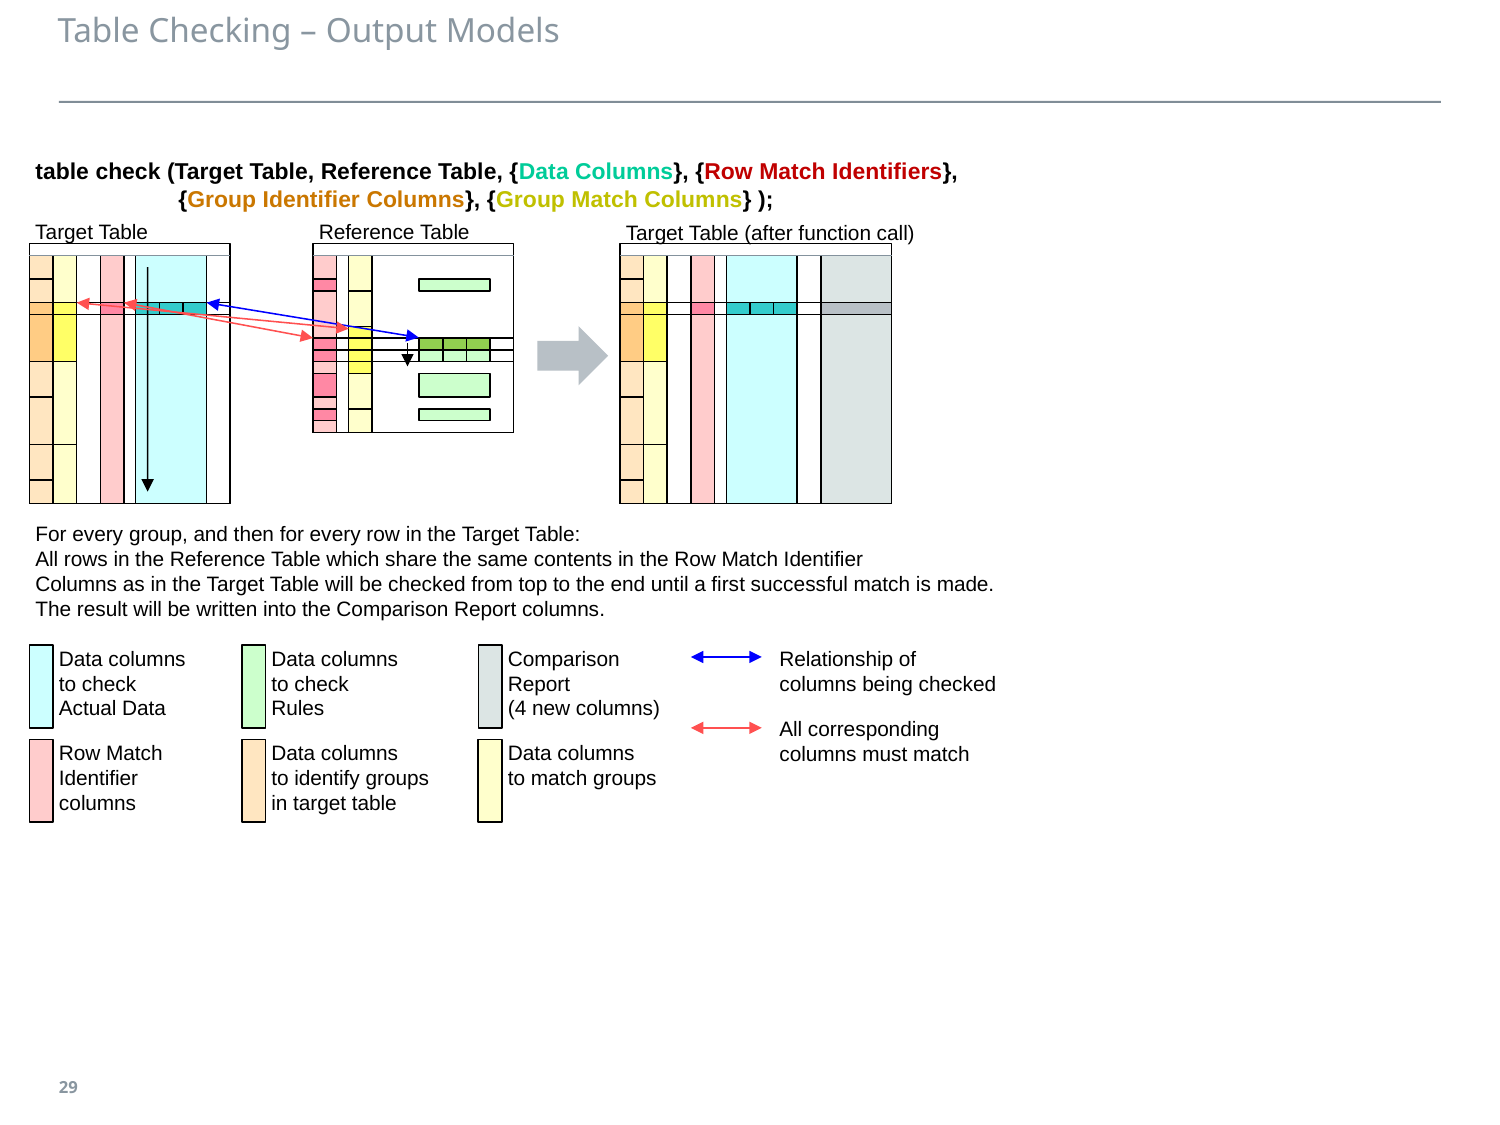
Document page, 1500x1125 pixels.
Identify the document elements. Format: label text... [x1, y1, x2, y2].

text_box [535, 324, 611, 388]
text_box [27, 738, 51, 824]
text_box [748, 301, 771, 316]
text_box Data columns to match groups [500, 738, 693, 824]
text_box [445, 348, 465, 364]
text_box [311, 253, 516, 336]
text_box [799, 316, 823, 506]
text_box [209, 253, 232, 299]
text_box For every group, and then for every row in the Target Table: All rows in the Reference Table which share the same contents in the Row Match Identifier Columns as in the Target Table will be checked from top to the end until a first successful match is made. The result will be written into the Comparison Report columns. [27, 513, 906, 576]
text_box [240, 738, 264, 824]
text_box [618, 253, 724, 301]
text_box [476, 643, 500, 730]
text_box [724, 262, 799, 301]
text_box [209, 347, 232, 505]
text_box [311, 277, 339, 293]
text_box [618, 301, 724, 316]
text_box Data columns to check Actual Data [51, 643, 240, 730]
text_box Comparison Report (4 new columns) [500, 643, 693, 730]
text_box All corresponding columns must match [771, 714, 988, 777]
text_box [417, 277, 492, 293]
text_box Target Table (after function call) [618, 218, 799, 242]
title Table Checking – Output Models [57, 1, 1440, 96]
text_box [134, 262, 209, 299]
text_box [311, 364, 516, 435]
text_box [27, 300, 80, 316]
text_box [476, 738, 500, 824]
text_box Relationship of columns being checked [771, 643, 988, 706]
text_box [724, 316, 799, 506]
text_box [618, 242, 894, 301]
text_box [240, 643, 264, 730]
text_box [320, 302, 419, 338]
text_box Reference Table [311, 218, 492, 246]
text_box [799, 262, 823, 301]
text_box [618, 316, 724, 506]
text_box [724, 301, 748, 316]
text_box [27, 253, 134, 300]
text_box Target Table [27, 218, 209, 241]
text_box [469, 348, 516, 364]
text_box [311, 348, 404, 364]
text_box [311, 241, 516, 253]
text_box [134, 347, 209, 505]
text_box Data columns to check Rules [264, 643, 457, 730]
text_box [411, 348, 441, 364]
text_box Row Match Identifier columns [51, 738, 240, 824]
text_box [27, 316, 134, 505]
text_box Data columns to identify groups in target table [264, 738, 457, 824]
text_box [27, 241, 232, 253]
text_box [771, 301, 799, 316]
text_box [411, 336, 516, 348]
text_box table check (Target Table, Reference Table, {Data Columns}, {Row Match Identifiers}, {Group Identifier Columns}, {Group Match Columns} ); [27, 159, 1213, 210]
text_box [27, 643, 51, 730]
text_box [819, 301, 894, 316]
text_box [823, 316, 894, 506]
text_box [76, 302, 349, 329]
text_box [799, 301, 819, 316]
